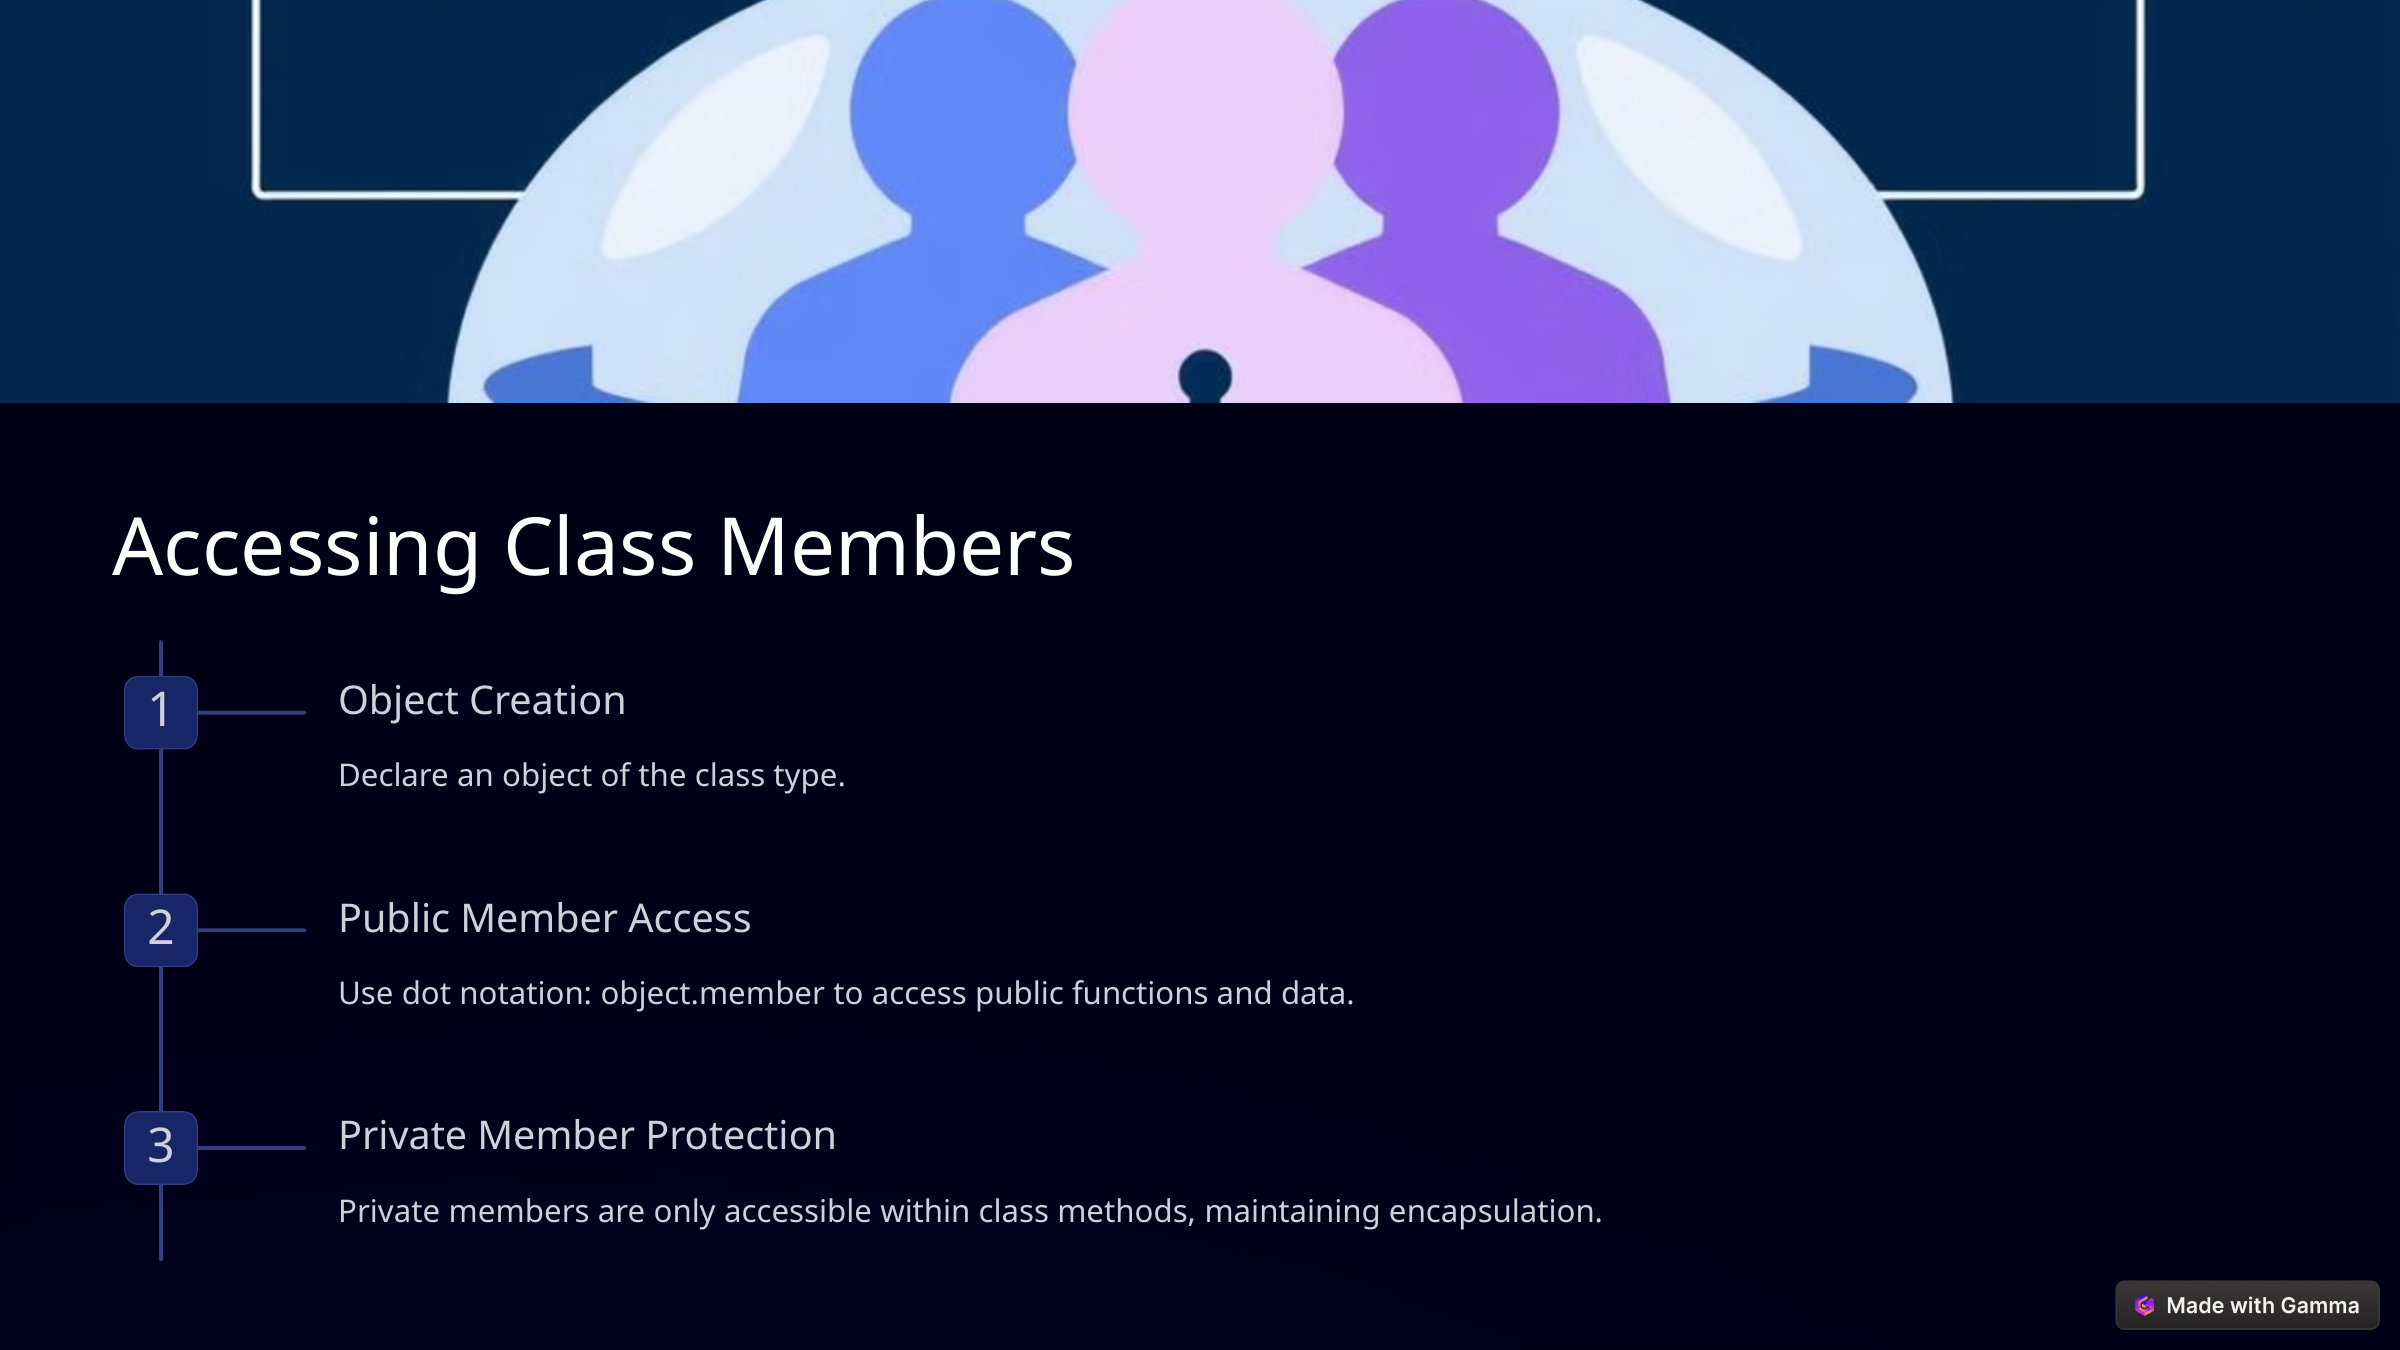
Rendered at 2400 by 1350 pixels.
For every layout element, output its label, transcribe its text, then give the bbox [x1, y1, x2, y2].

text_box Use dot notation: object.member to access public functions and data. [338, 959, 2288, 1012]
text_box [198, 1146, 307, 1150]
text_box Accessing Class Members [112, 491, 1070, 592]
text_box [124, 894, 198, 967]
text_box [124, 676, 198, 749]
text_box Private Member Protection [338, 1107, 822, 1159]
text_box [124, 1111, 198, 1185]
text_box Declare an object of the class type. [338, 741, 2288, 794]
text_box 3 [147, 1123, 175, 1173]
text_box [198, 928, 307, 933]
text_box [159, 967, 163, 1111]
text_box [159, 1185, 163, 1262]
text_box 1 [147, 688, 175, 737]
text_box Private members are only accessible within class methods, maintaining encapsulation. [338, 1177, 2288, 1229]
picture [0, 0, 2400, 403]
text_box [159, 749, 163, 894]
text_box Object Creation [338, 672, 741, 723]
text_box 2 [147, 906, 175, 955]
text_box Public Member Access [338, 890, 753, 941]
text_box [198, 710, 307, 715]
picture [2106, 1271, 2389, 1339]
text_box [159, 640, 163, 676]
